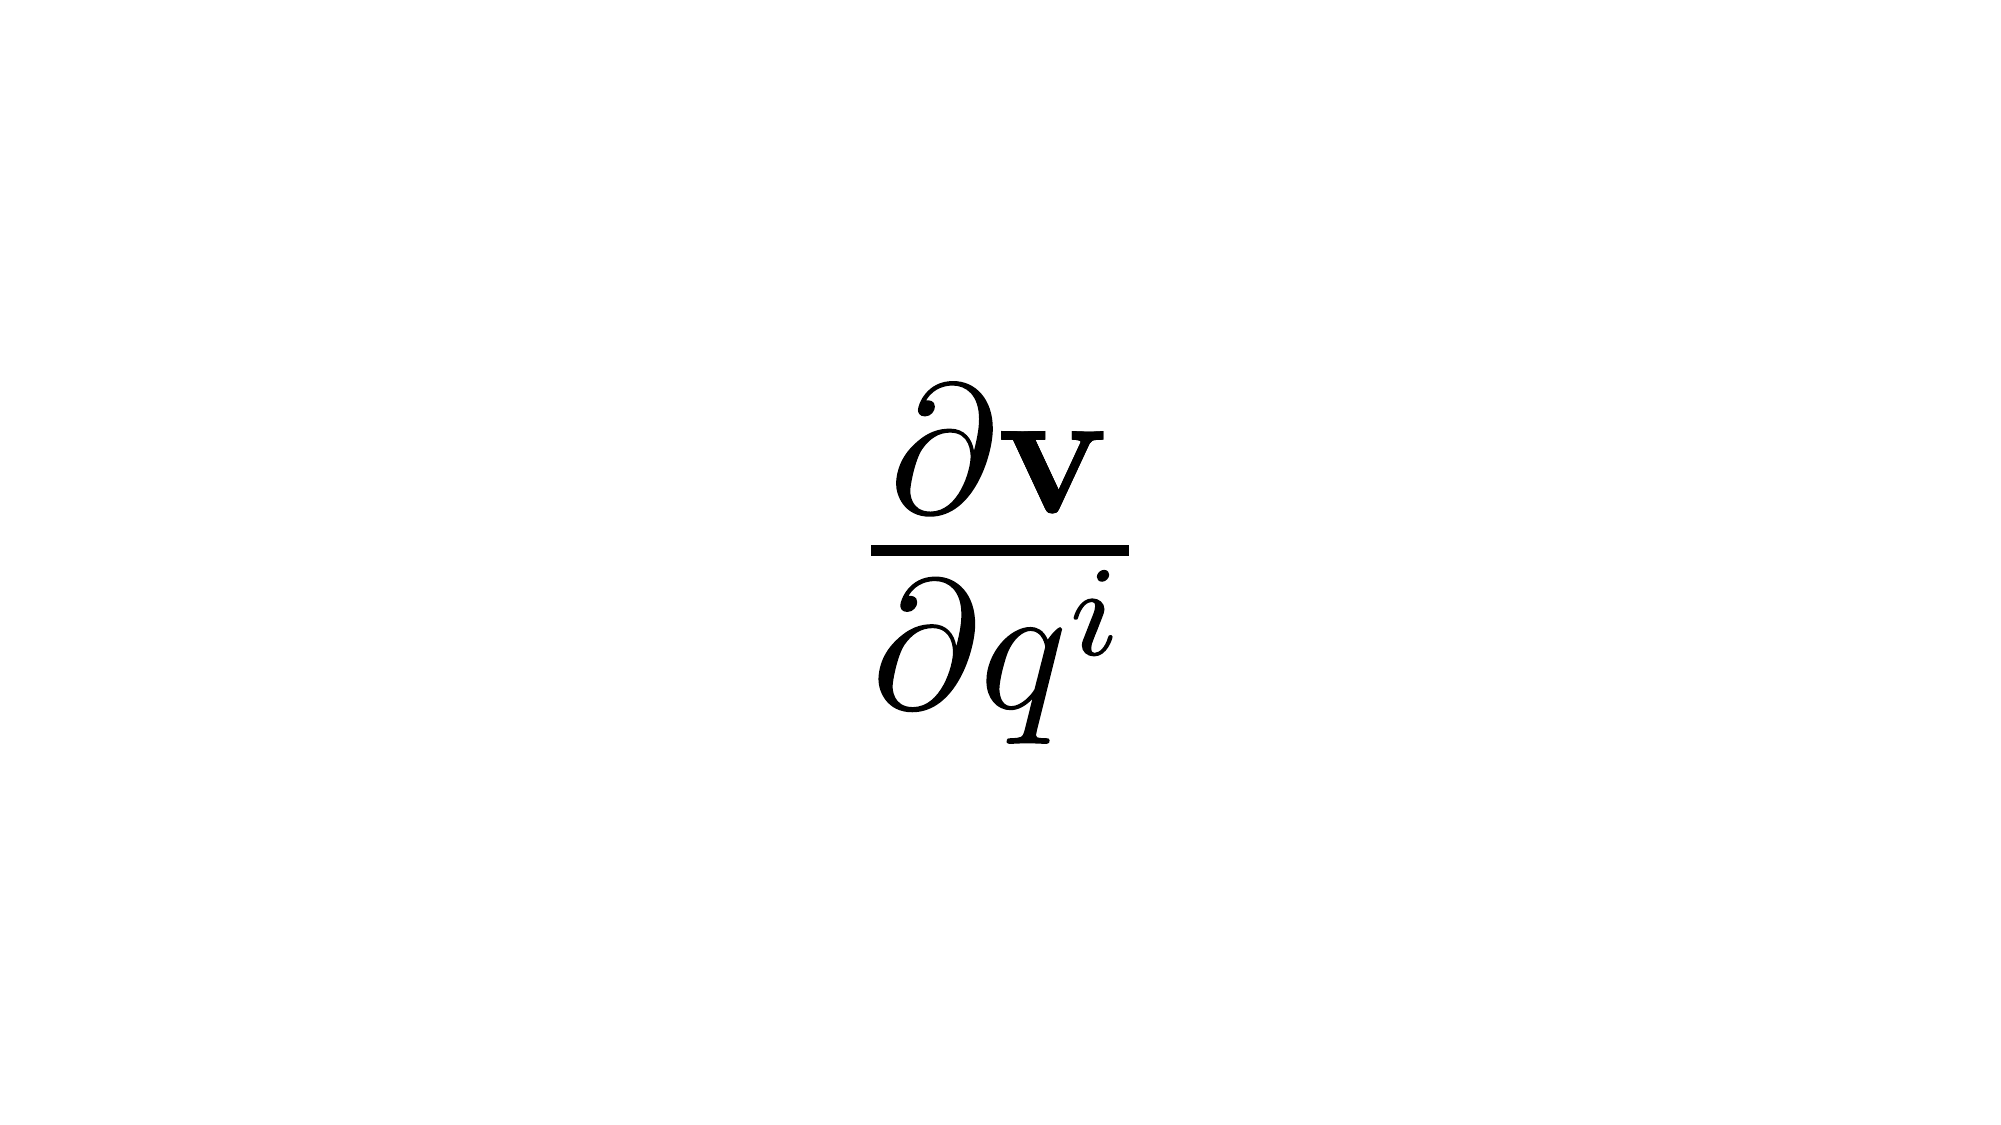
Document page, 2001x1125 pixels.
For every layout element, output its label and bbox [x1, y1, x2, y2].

text_box [871, 545, 1129, 557]
text_box [1001, 431, 1059, 513]
text_box [1049, 431, 1104, 514]
text_box [986, 626, 1063, 744]
text_box [878, 576, 976, 713]
text_box [896, 381, 993, 517]
text_box [1096, 569, 1110, 582]
text_box [1073, 598, 1113, 657]
